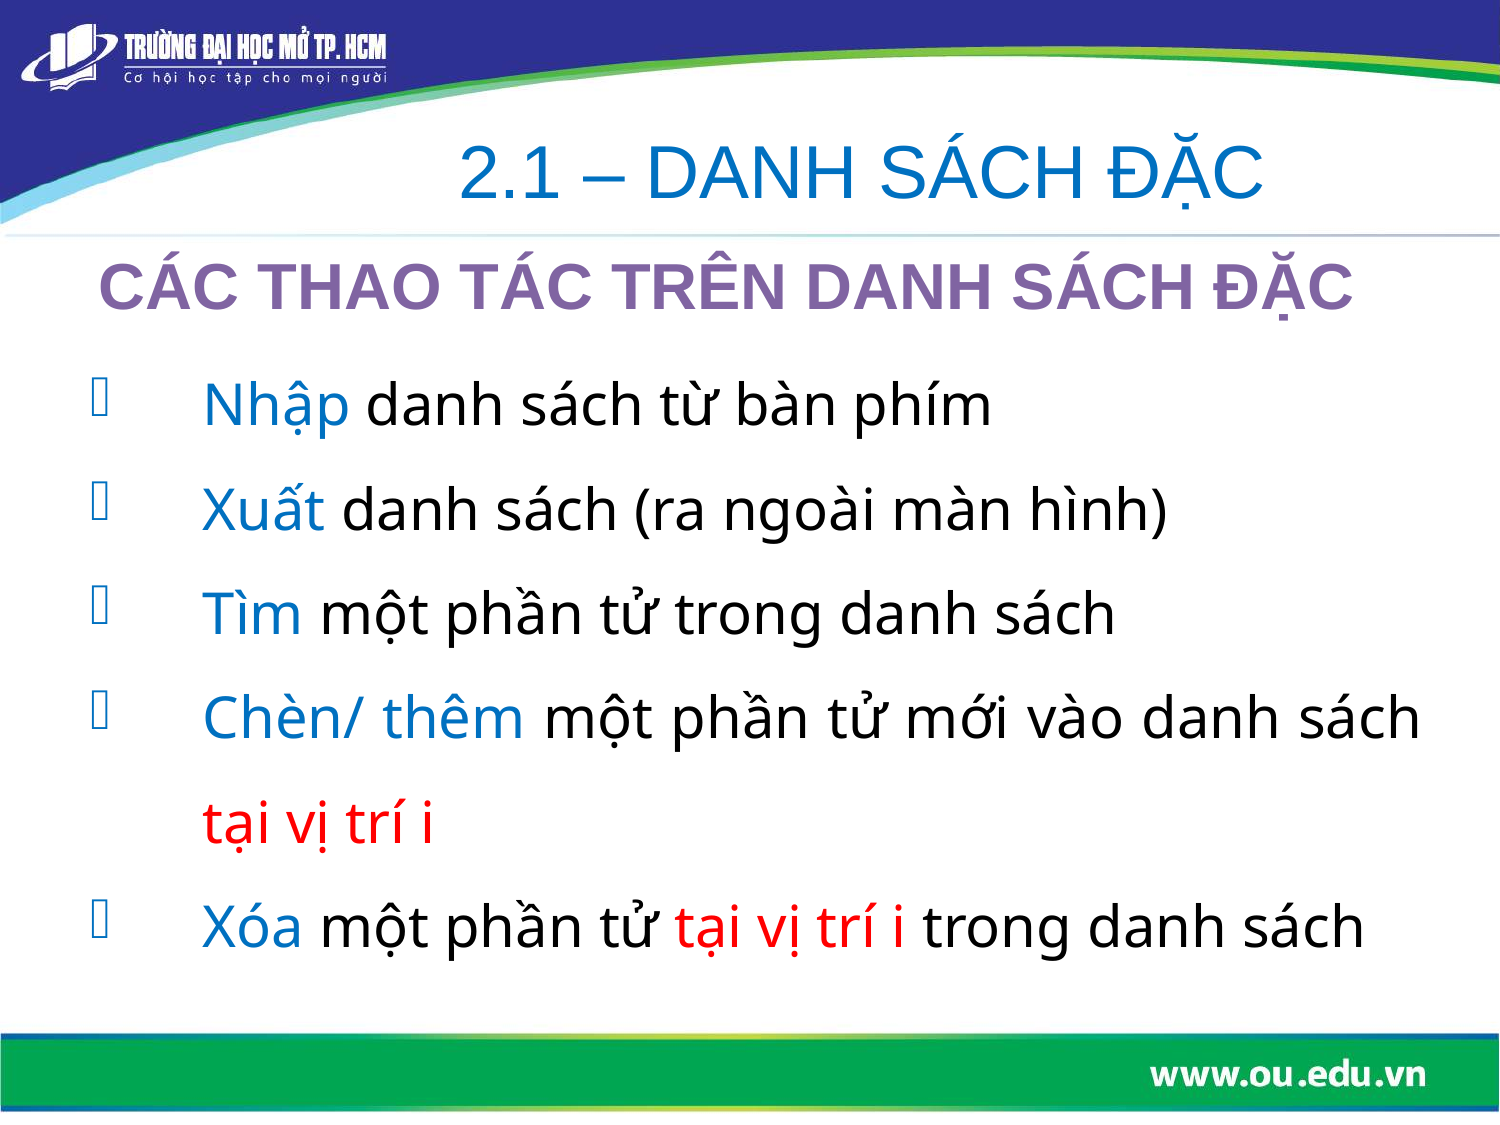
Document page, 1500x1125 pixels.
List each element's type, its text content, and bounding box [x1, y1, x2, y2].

text_box 2.1 – DANH SÁCH ĐẶC [324, 99, 1400, 238]
text_box Nhập danh sách từ bàn phím Xuất danh sách (ra ngoài màn hình) Tìm một phần tử trong danh sách Chèn/ thêm một phần tử mới vào danh sách tại vị trí i Xóa một phần tử tại vị trí i trong danh sách [74, 325, 1438, 1040]
picture [0, 0, 1500, 1125]
text_box CÁC THAO TÁC TRÊN DANH SÁCH ĐẶC [83, 237, 1384, 325]
